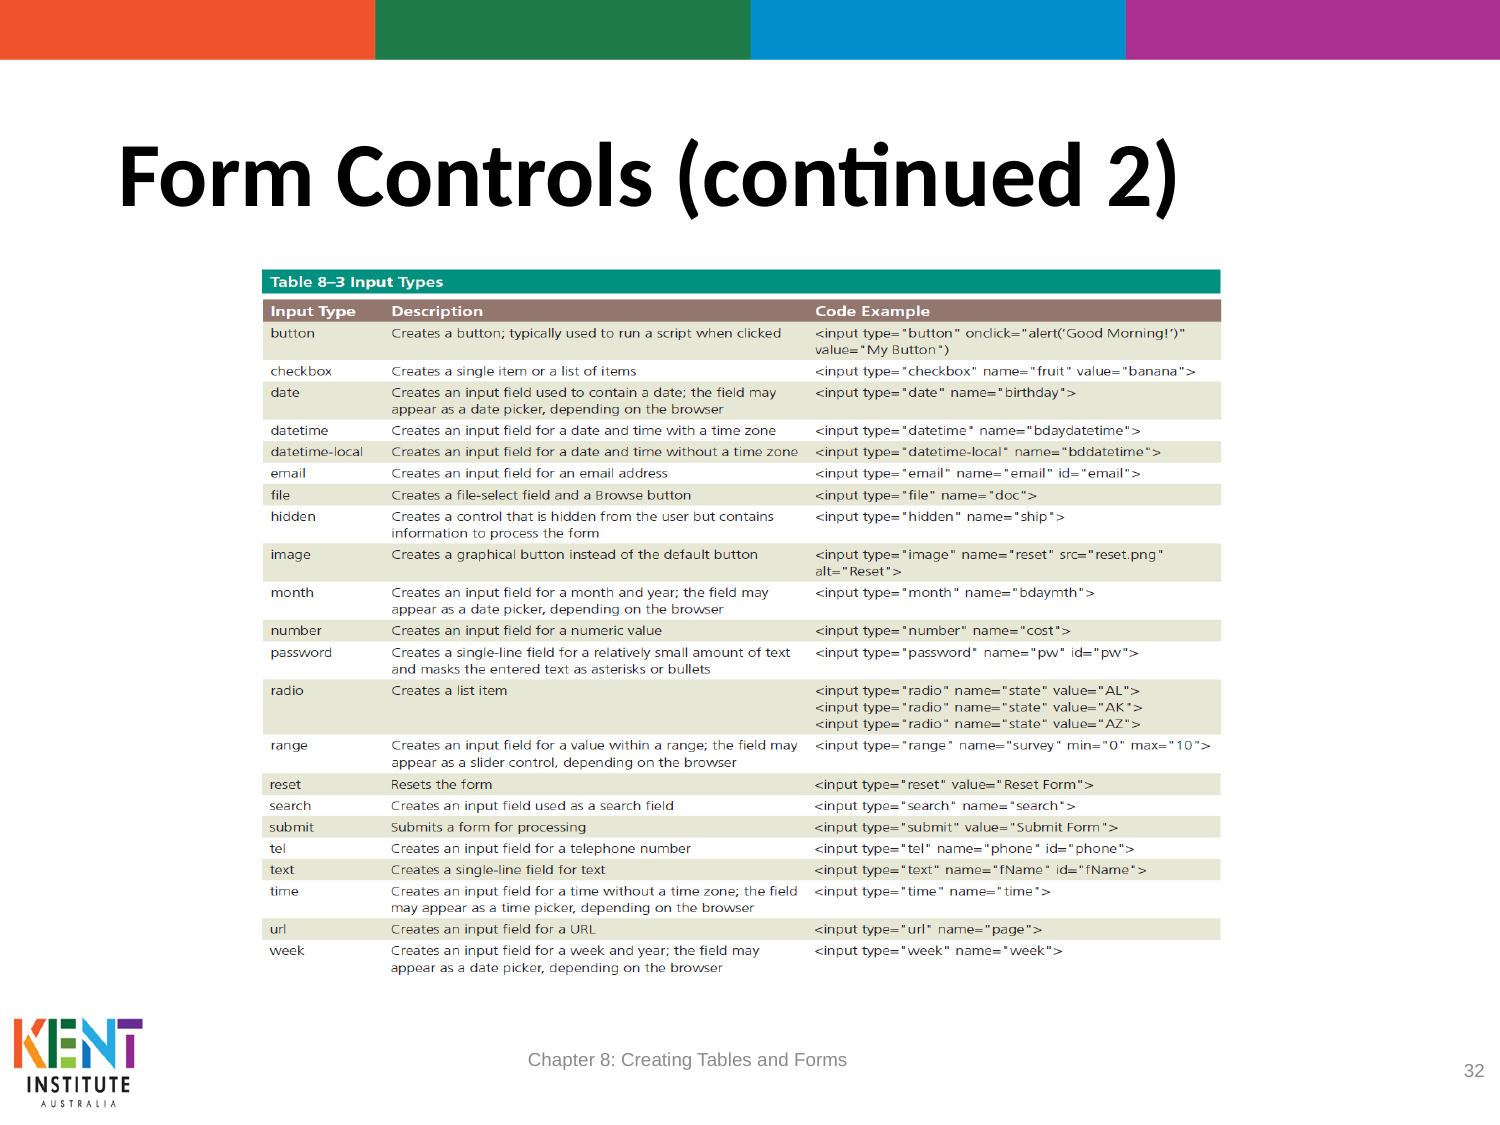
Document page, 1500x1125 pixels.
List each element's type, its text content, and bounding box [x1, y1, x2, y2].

title Form Controls (continued 2) [103, 68, 1397, 286]
picture [0, 1100, 156, 1125]
footer Chapter 8: Creating Tables and Forms [0, 1040, 1375, 1100]
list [249, 262, 1226, 977]
picture [0, 1000, 156, 1040]
picture [1126, 0, 1500, 60]
slide_number 32 [1425, 1040, 1500, 1100]
picture [0, 0, 750, 60]
